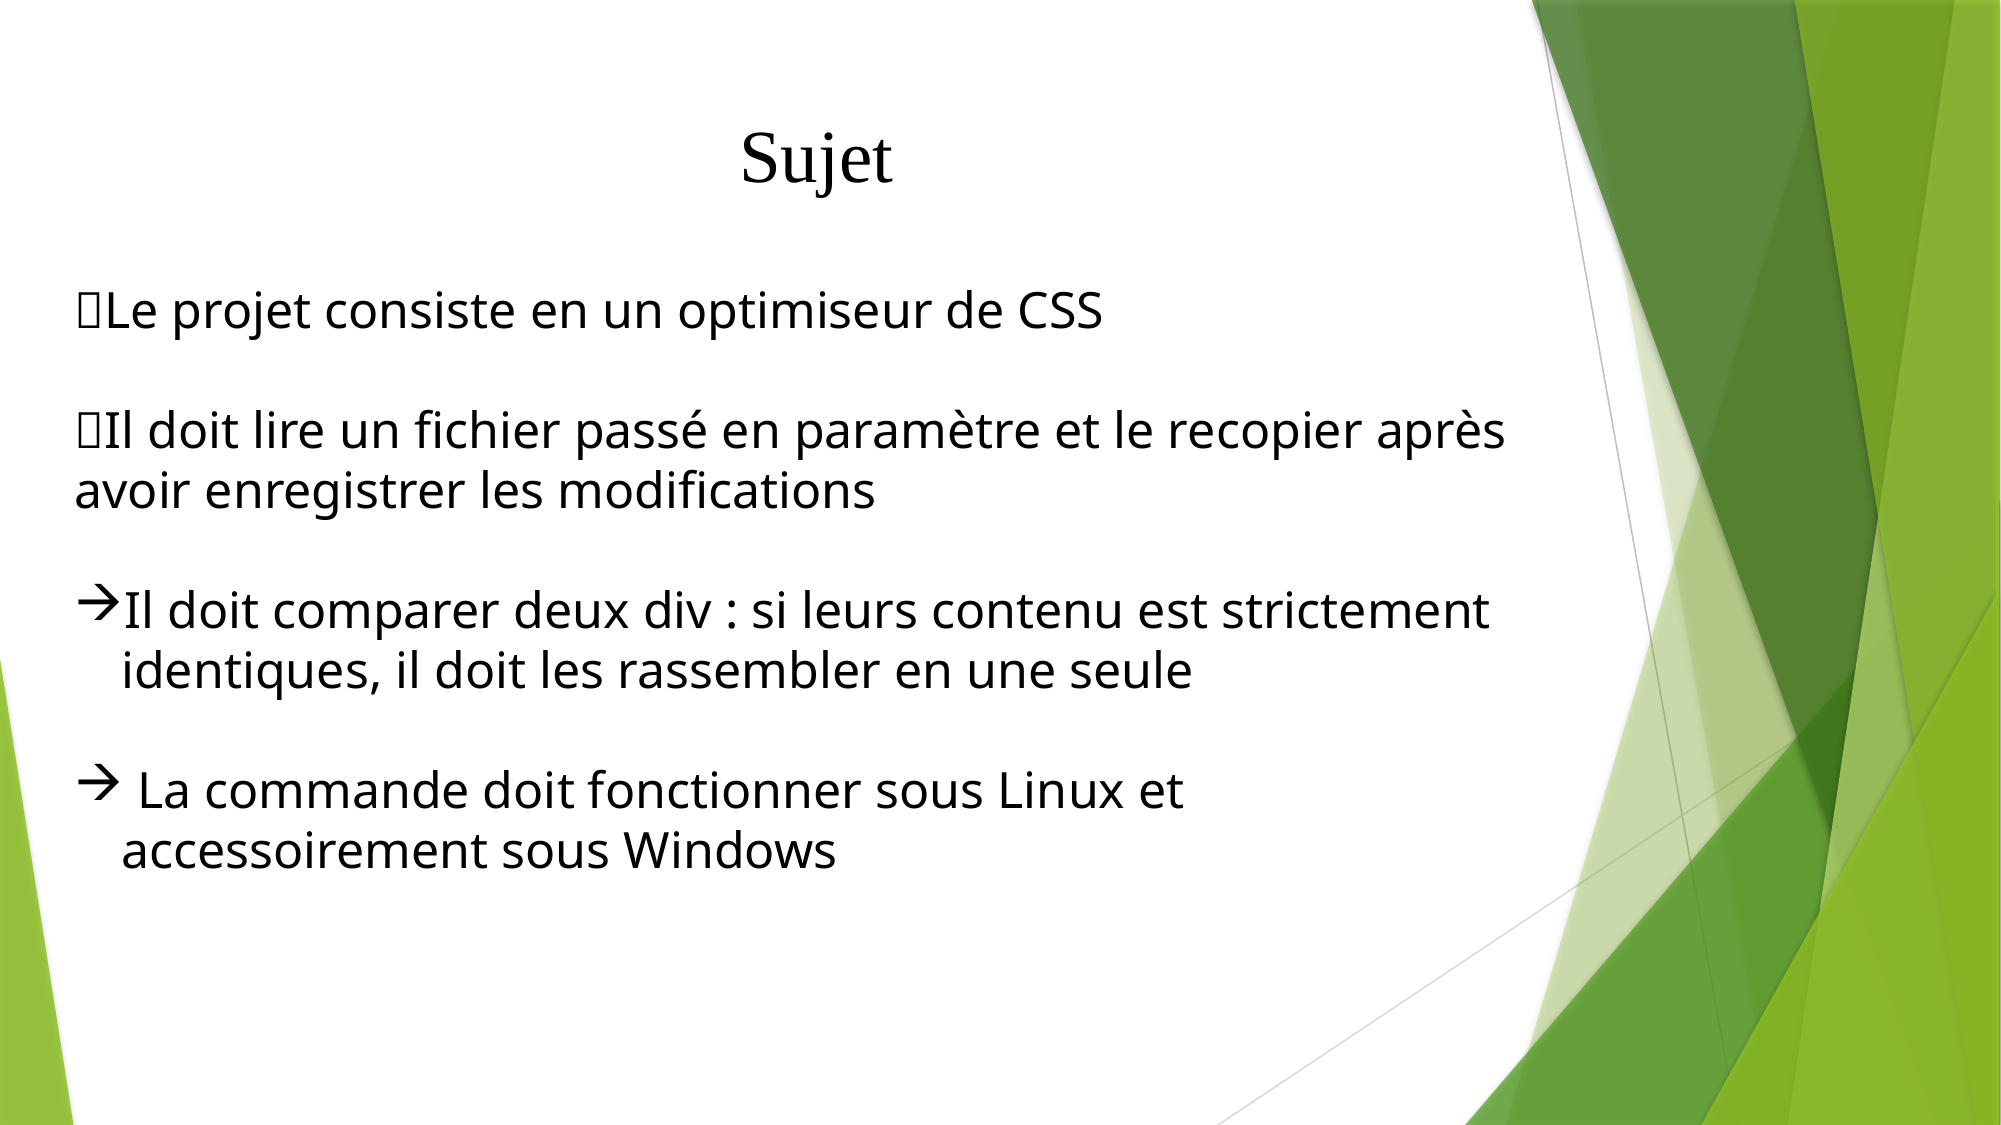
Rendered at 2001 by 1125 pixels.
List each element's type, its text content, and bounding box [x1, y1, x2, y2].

text_box Le projet consiste en un optimiseur de CSS Il doit lire un fichier passé en paramètre et le recopier après avoir enregistrer les modifications Il doit comparer deux div : si leurs contenu est strictement identiques, il doit les rassembler en une seule La commande doit fonctionner sous Linux et accessoirement sous Windows [59, 270, 1567, 886]
title Sujet [111, 99, 1522, 270]
